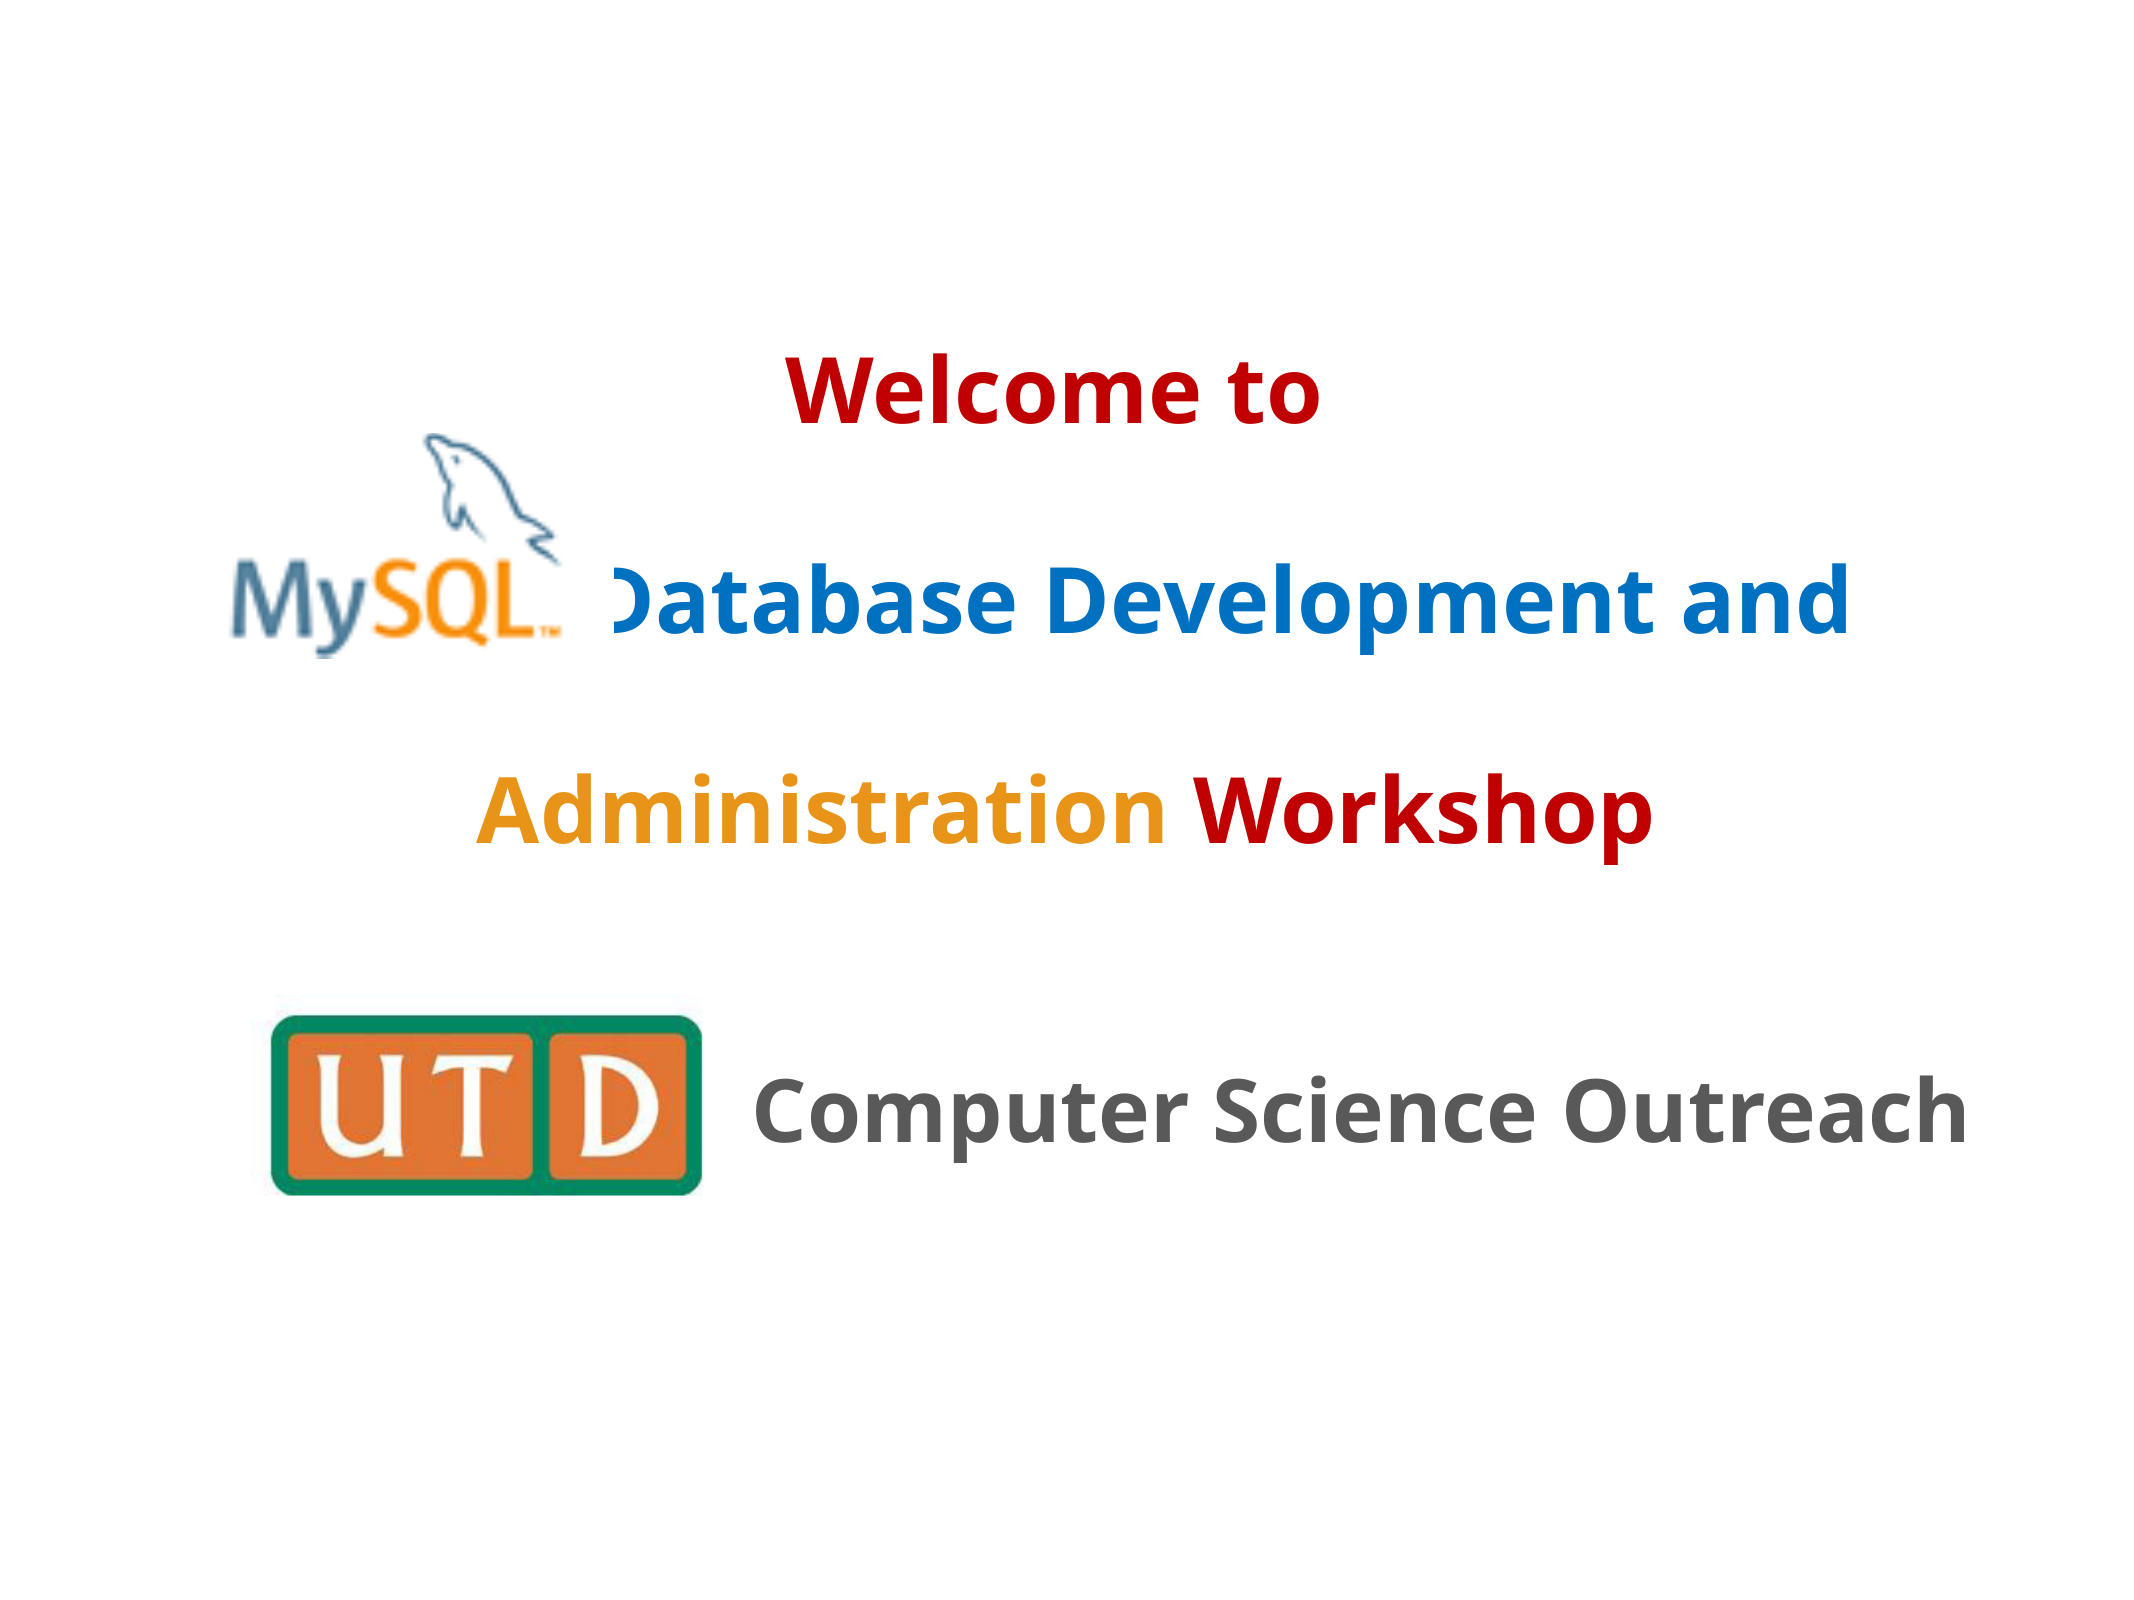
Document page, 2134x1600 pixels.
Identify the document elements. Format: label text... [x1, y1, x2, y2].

list Welcome to Database Development and Administration Workshop [106, 114, 2027, 1430]
picture [251, 870, 721, 1340]
text_box Computer Science Outreach [735, 1047, 1988, 1168]
picture [180, 433, 615, 659]
